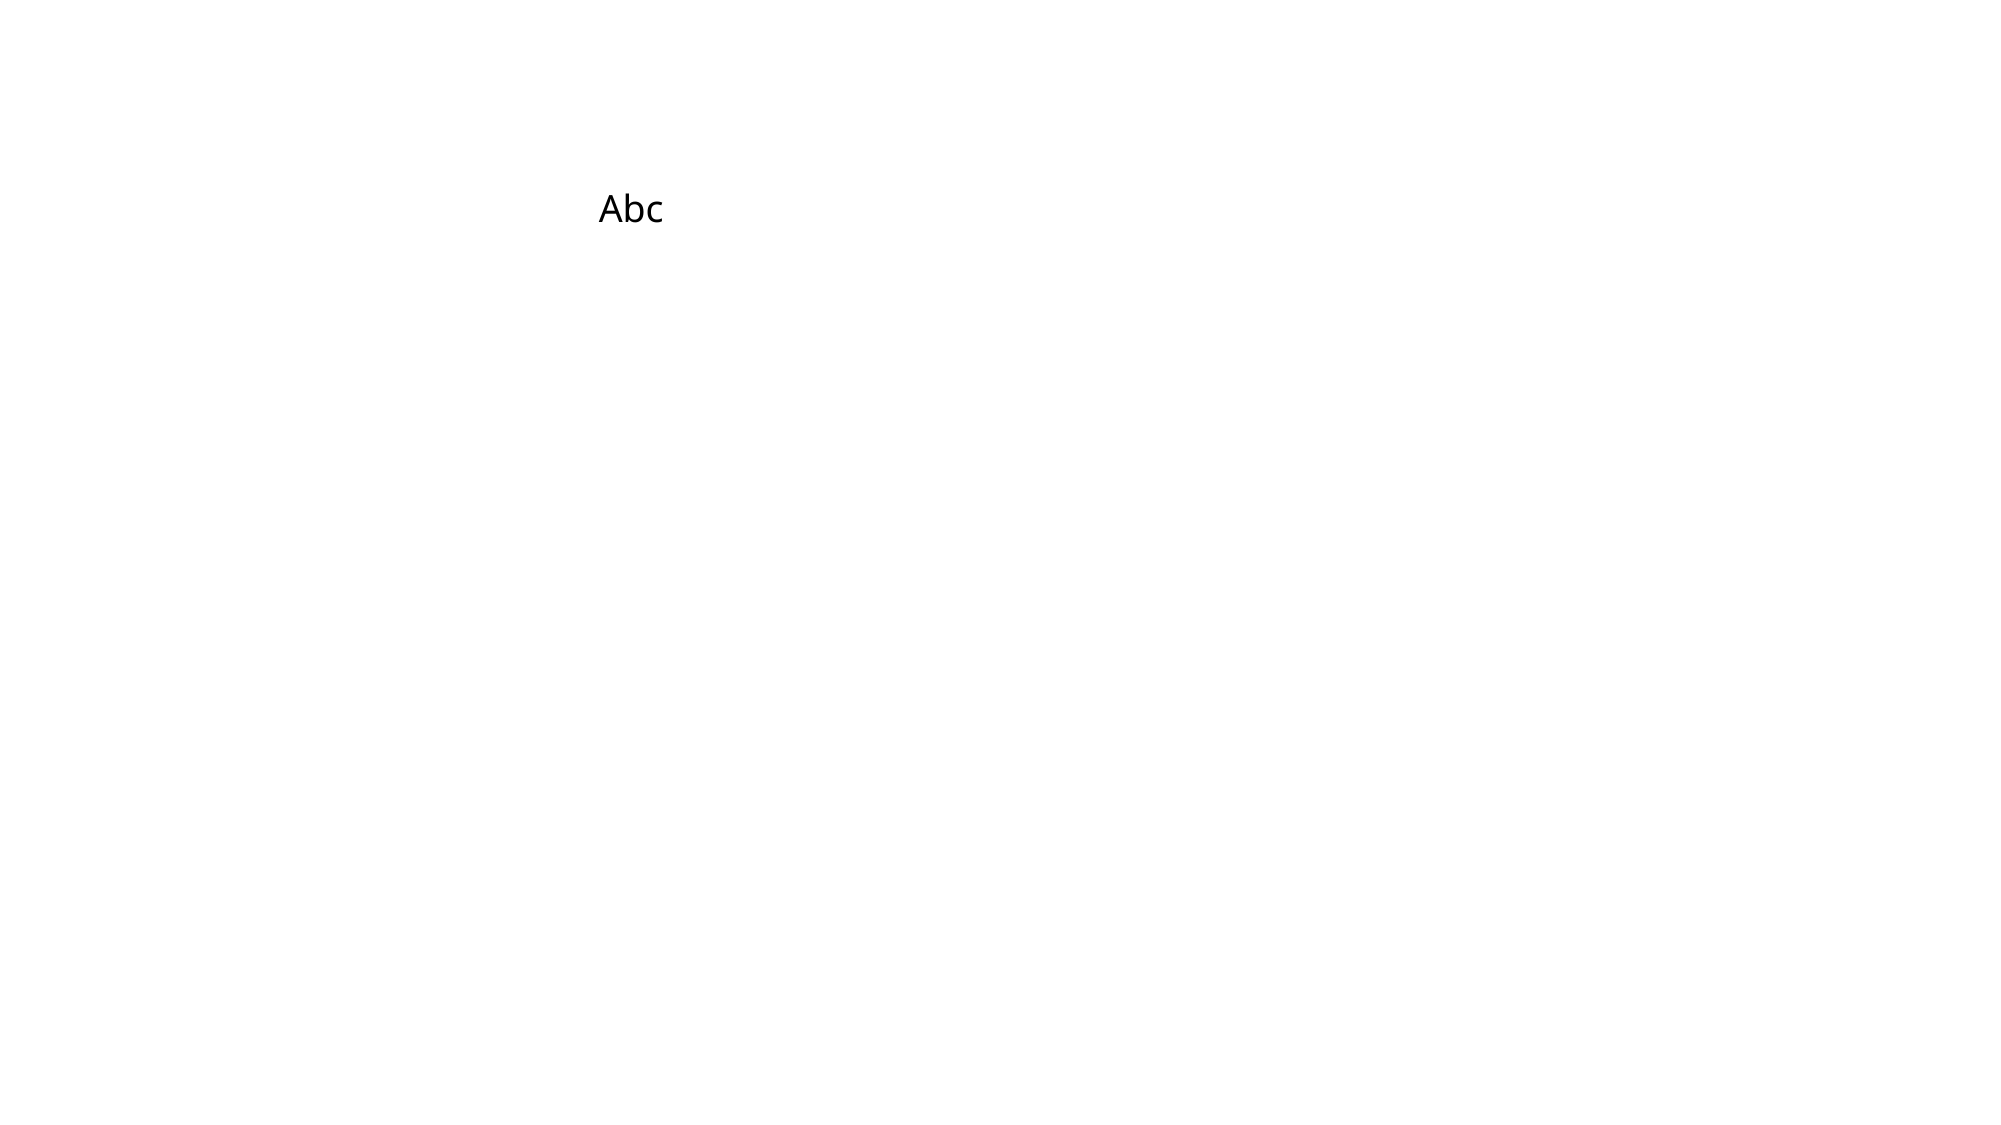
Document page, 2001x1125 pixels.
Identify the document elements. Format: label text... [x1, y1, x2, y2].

text_box Abc [583, 177, 830, 238]
